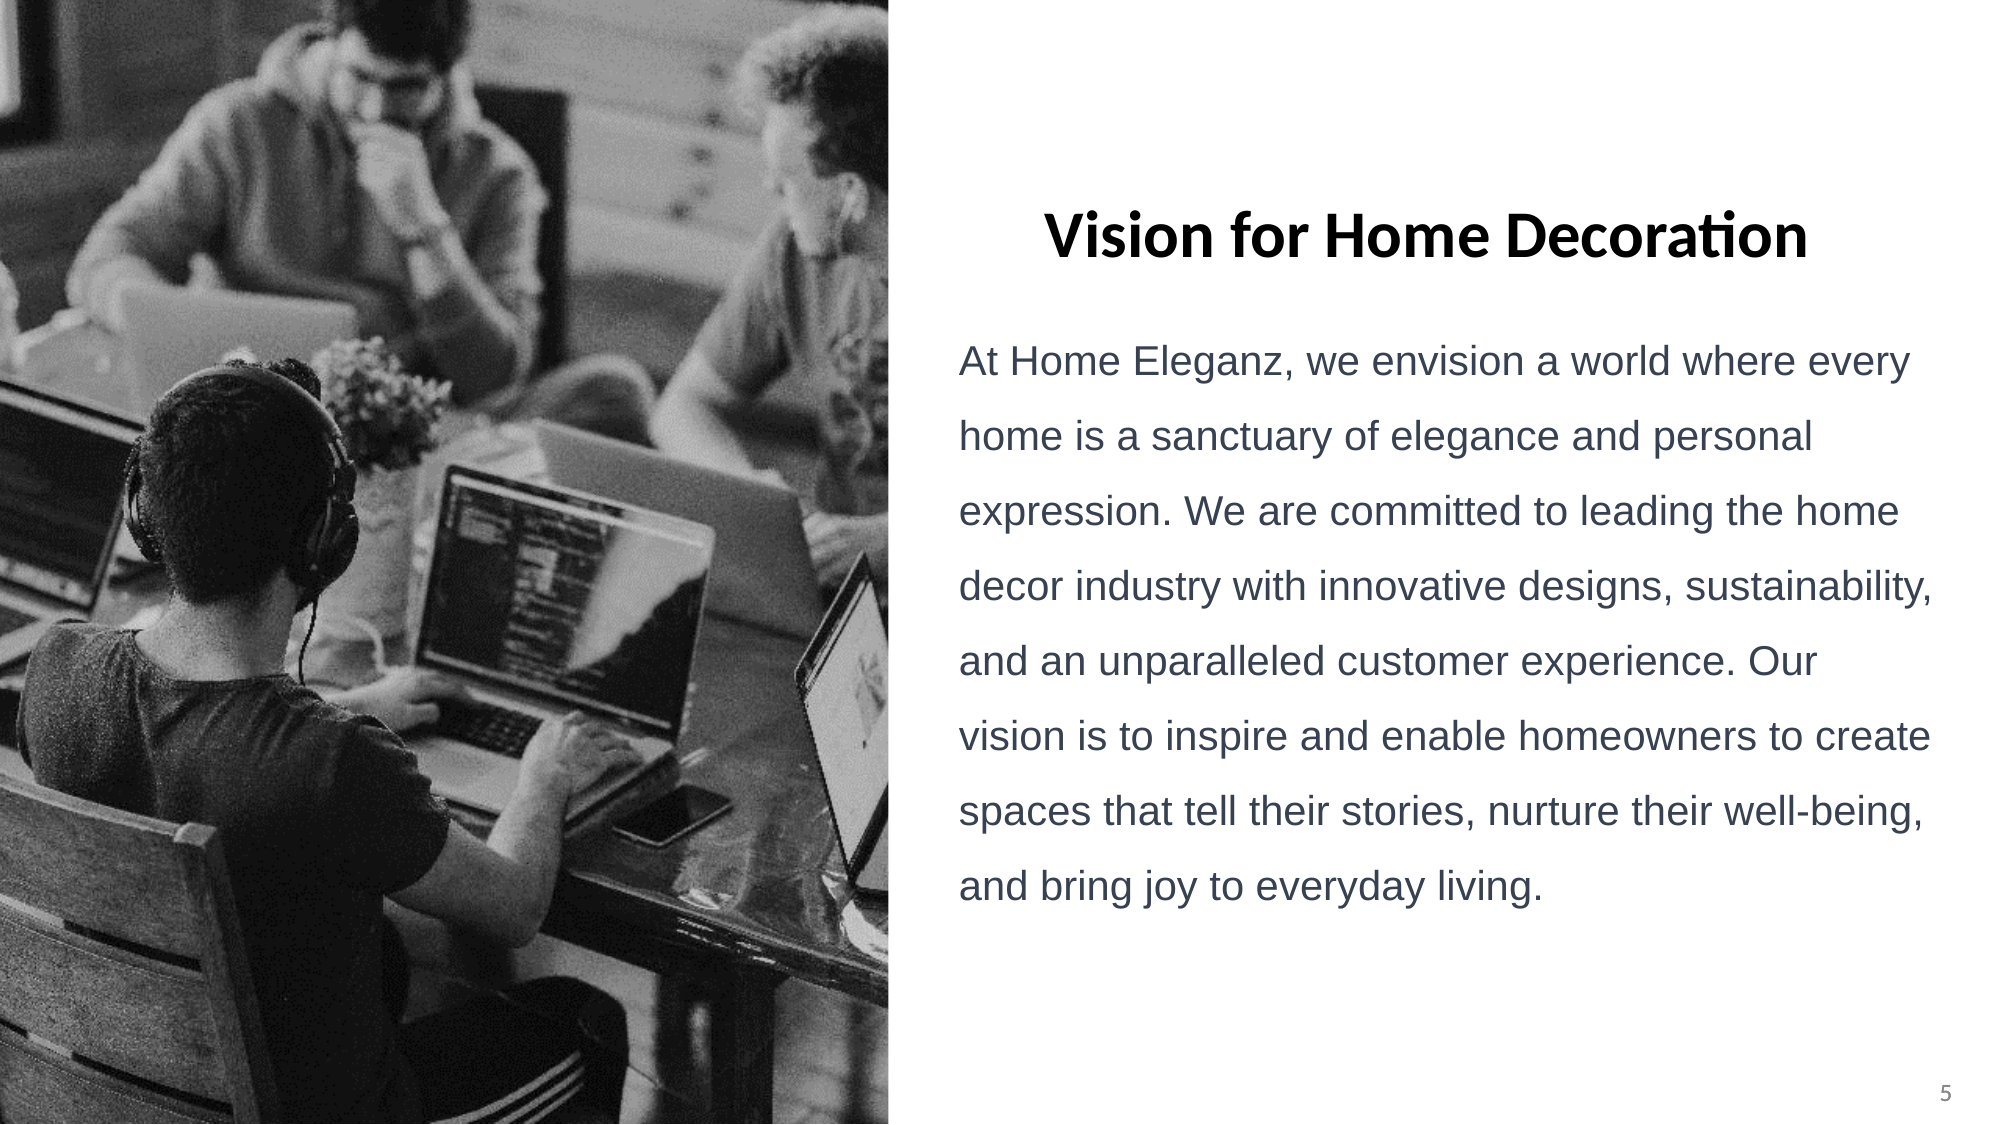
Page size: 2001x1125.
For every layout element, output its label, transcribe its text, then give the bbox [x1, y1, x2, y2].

picture [0, 0, 889, 1124]
slide_number ‹#› [1894, 1061, 1968, 1121]
list Vision for Home Decoration [924, 160, 1931, 301]
list At Home Eleganz, we envision a world where every home is a sanctuary of elegance and personal expression. We are committed to leading the home decor industry with innovative designs, sustainability, and an unparalleled customer experience. Our vision is to inspire and enable homeowners to create spaces that tell their stories, nurture their well-being, and bring joy to everyday living. [944, 301, 1951, 907]
